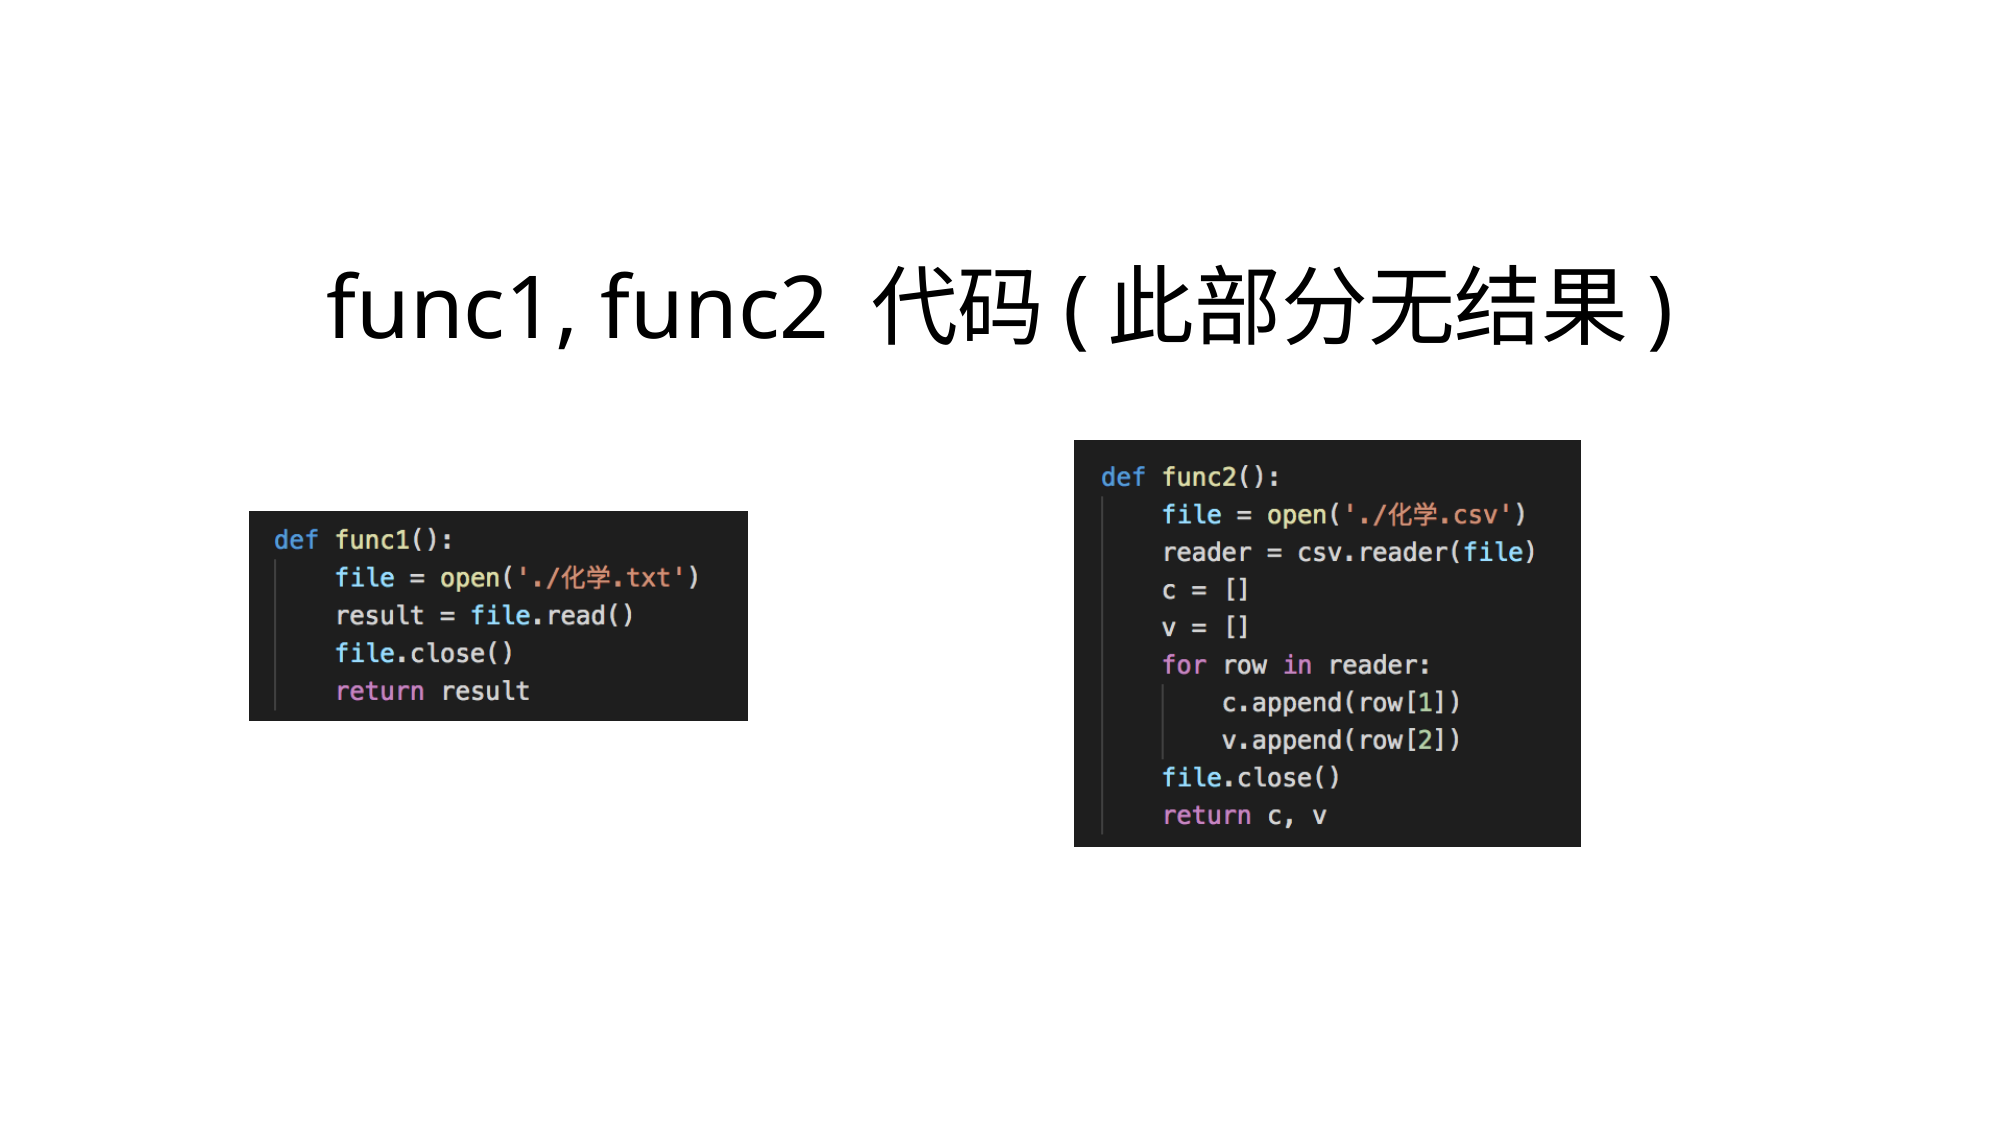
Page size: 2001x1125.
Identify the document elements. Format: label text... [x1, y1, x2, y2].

picture [249, 511, 748, 721]
picture [1074, 440, 1581, 847]
title func1, func2 代码(此部分无结果) [249, 184, 1750, 365]
subtitle [249, 424, 1750, 863]
